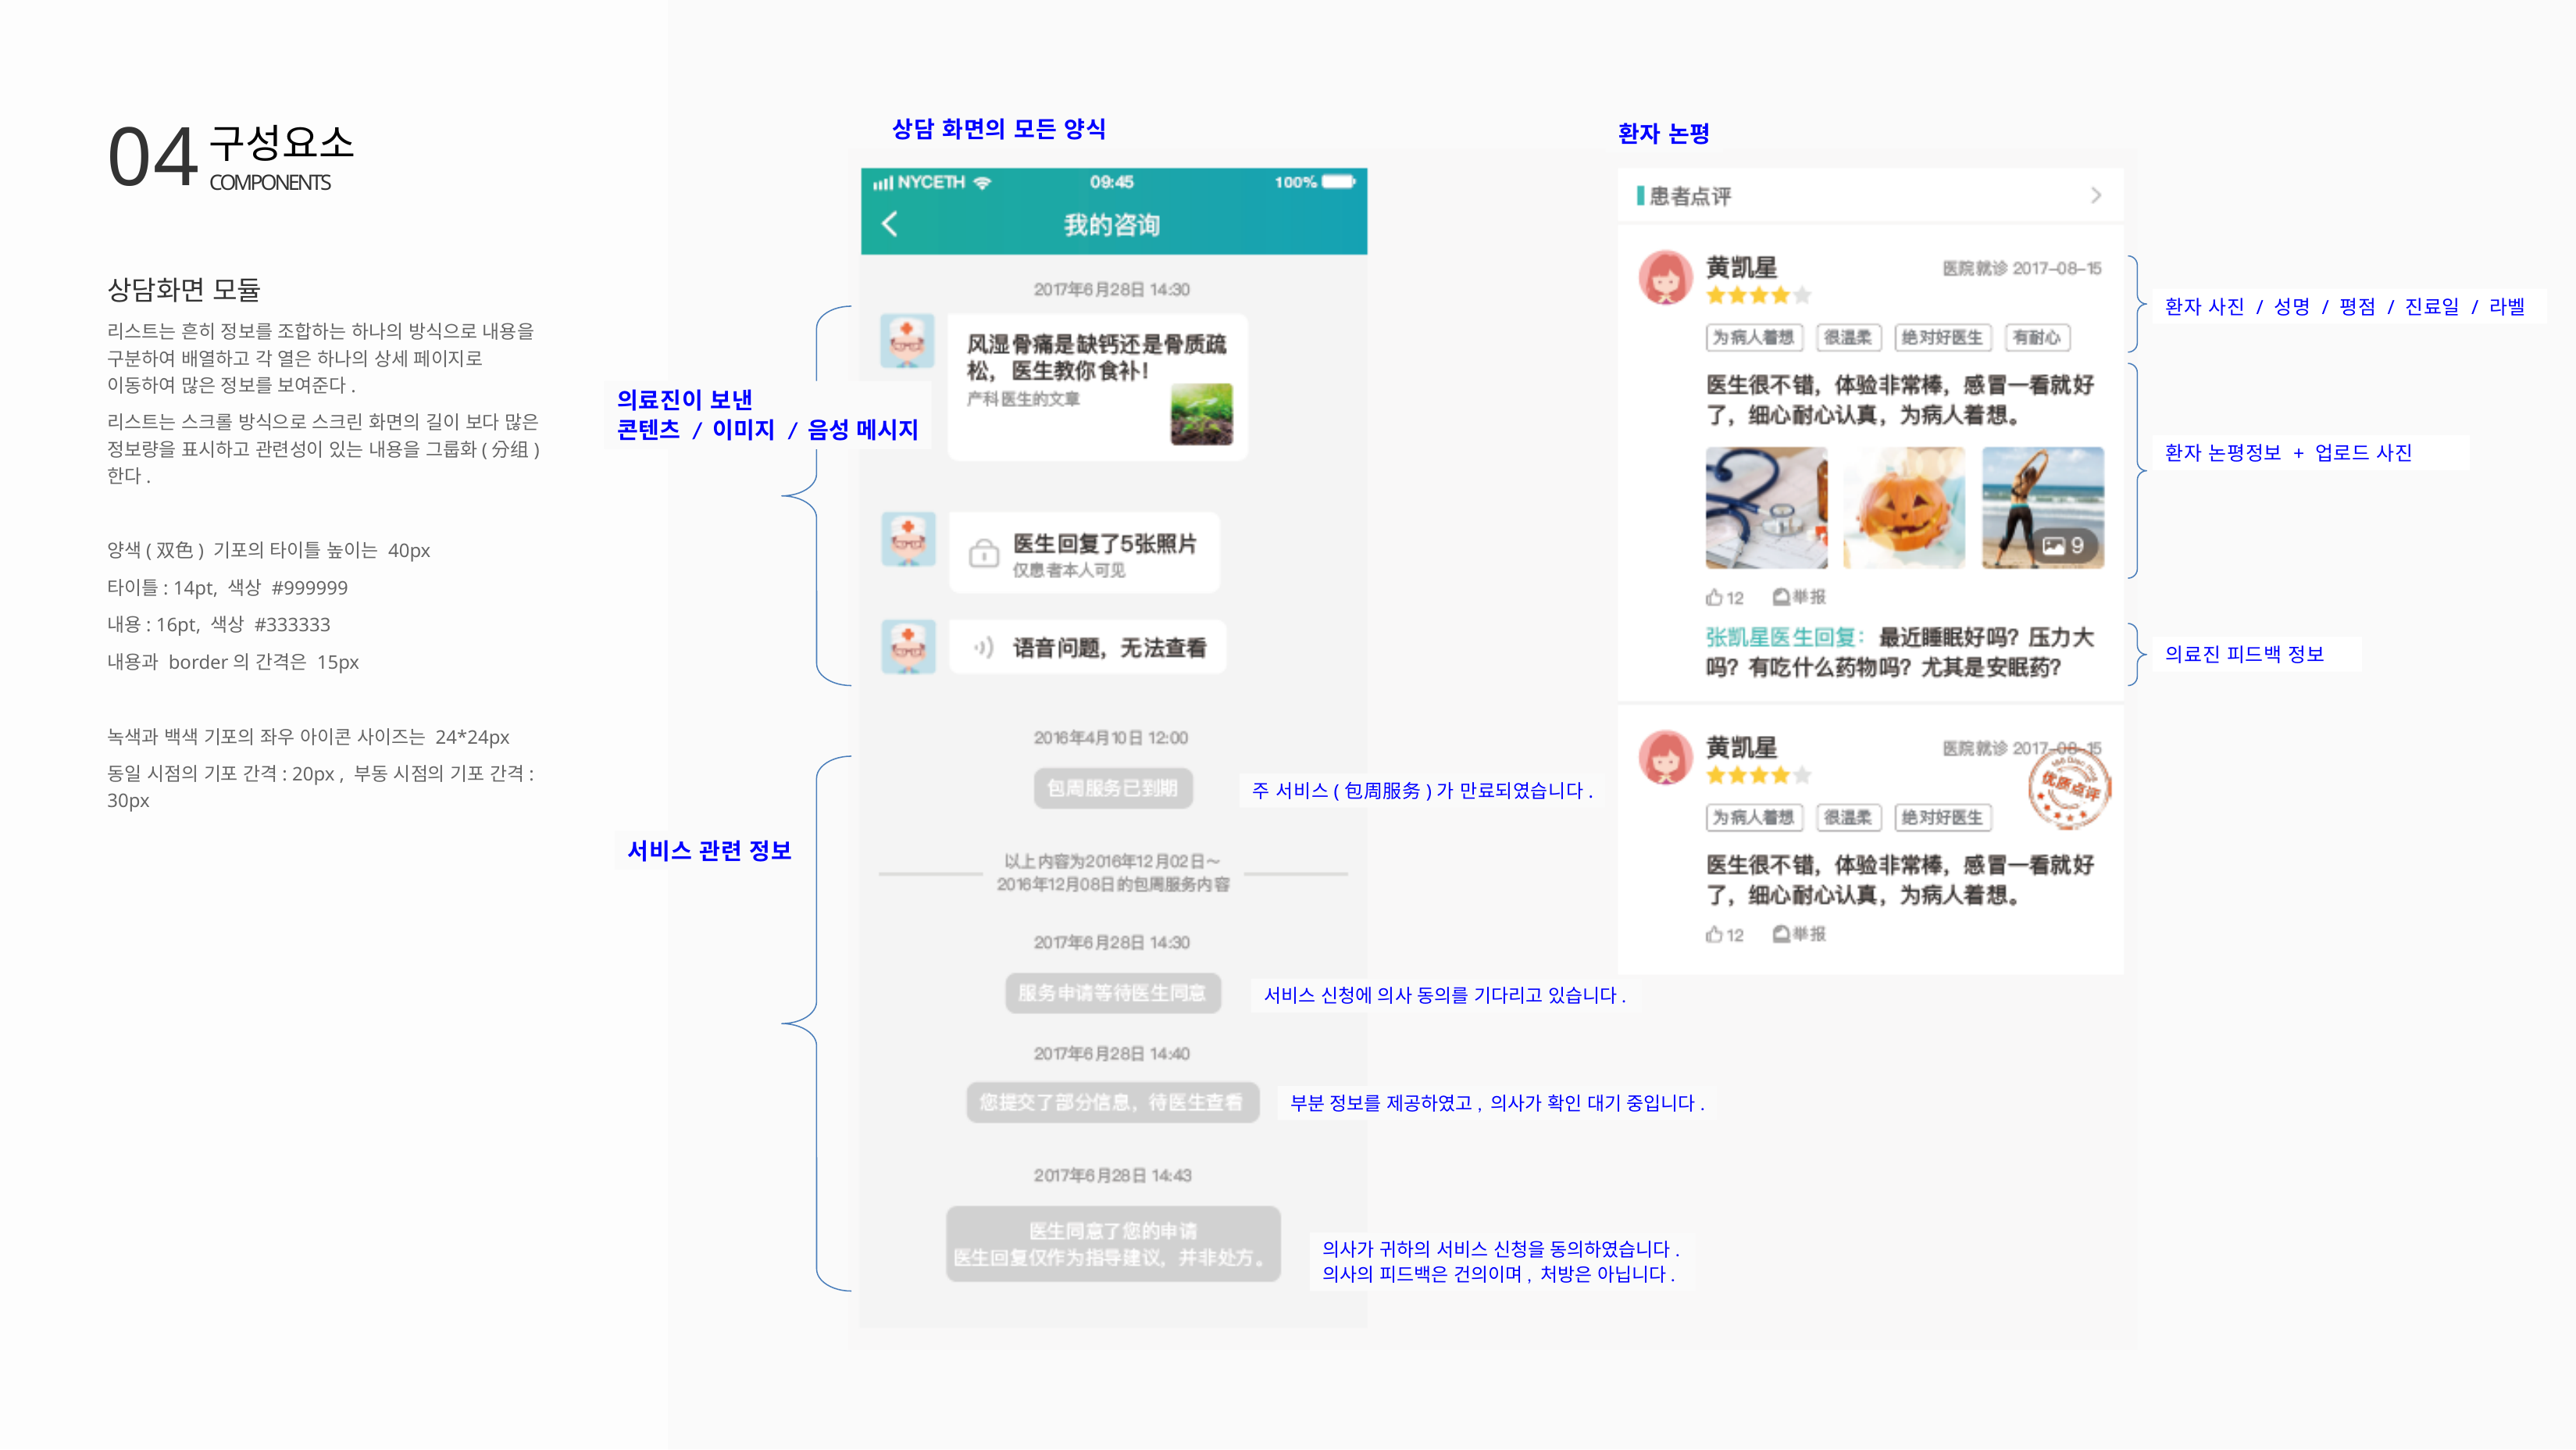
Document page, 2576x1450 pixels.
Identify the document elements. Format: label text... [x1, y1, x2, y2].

text_box 구성요소 COMPONENTS [207, 111, 409, 195]
text_box 04 [105, 102, 205, 202]
text_box 상담화면 모듈 [105, 272, 541, 306]
text_box [2140, 651, 2148, 659]
text_box [2140, 300, 2148, 308]
text_box 상담 화면의 모든 양식 [879, 109, 1119, 147]
picture [848, 148, 2138, 1350]
text_box 의료진 피드백 정보 [2153, 637, 2362, 672]
text_box 환자 논평정보 + 업로드 사진 [2153, 435, 2471, 470]
text_box [815, 305, 844, 380]
text_box 환자 논평 [1605, 113, 1724, 147]
text_box 환자 사진 / 성명 / 평점 / 진료일 / 라벨 [2153, 288, 2548, 324]
text_box 의료진이 보낸 콘텐츠 / 이미지 / 음성 메시지 [604, 380, 844, 449]
text_box [781, 449, 844, 686]
text_box 리스트는 흔히 정보를 조합하는 하나의 방식으로 내용을 구분하여 배열하고 각 열은 하나의 상세 페이지로 이동하여 많은 정보를 보여준다. 리스트는 스크롤 방식으로 스크린 화면의 길이 보다 많은 정보량을 표시하고 관련성이 있는 내용을 그룹화(分组) 한다. 양색(双色) 기포의 타이틀 높이는 40px 타이틀: 14pt, 색상 #999999 내용: 16pt, 색상 #333333 내용과 border의 간격은 15px 녹색과 백색 기포의 좌우 아이콘 사이즈는 24*24px 동일 시점의 기포 간격: 20px , 부동 시점의 기포 간격: 30px [105, 314, 541, 812]
text_box 서비스 관련 정보 [615, 830, 805, 870]
text_box [781, 755, 844, 1291]
text_box [2140, 467, 2148, 475]
